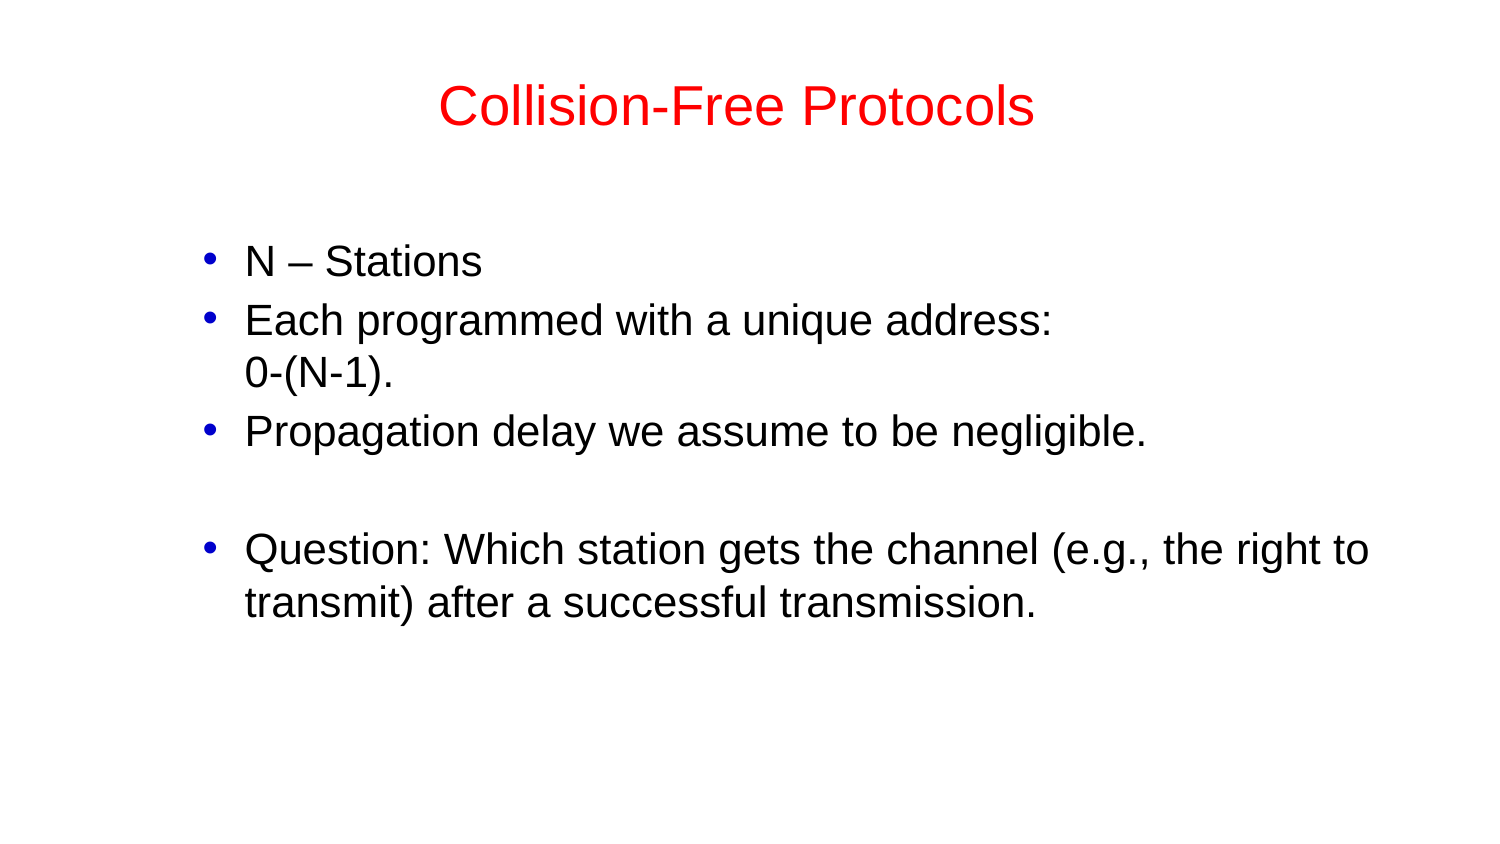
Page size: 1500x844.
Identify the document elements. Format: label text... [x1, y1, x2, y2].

title Collision-Free Protocols [62, 37, 1413, 169]
list N – Stations Each programmed with a unique address: 0-(N-1). Propagation delay we assume to be negligible. Question: Which station gets the channel (e.g., the right to transmit) after a successful transmission. [187, 225, 1425, 754]
